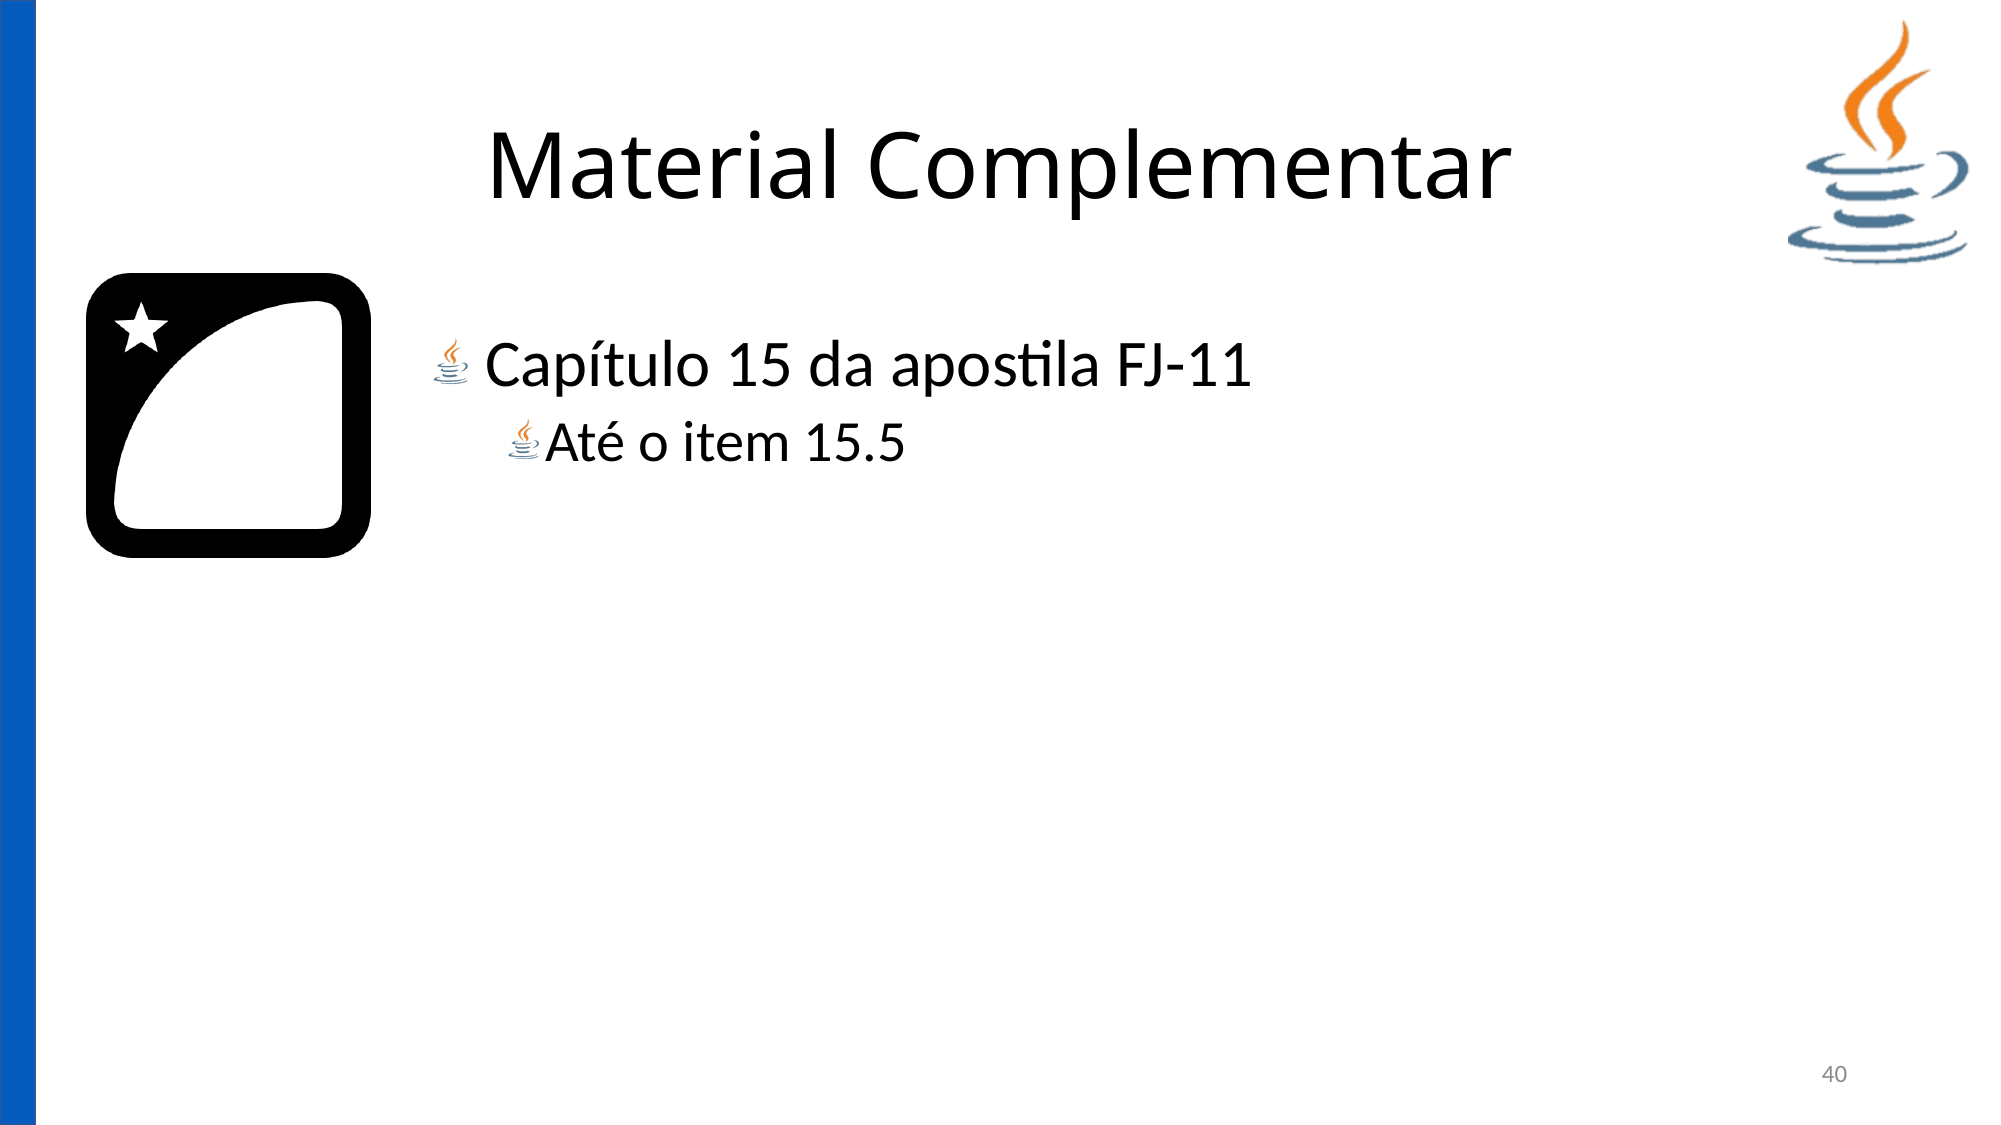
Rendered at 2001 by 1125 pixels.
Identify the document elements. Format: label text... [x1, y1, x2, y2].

title Material Complementar [137, 59, 1863, 278]
picture [80, 269, 373, 561]
slide_number 40 [1412, 1042, 1863, 1103]
picture [432, 337, 470, 385]
picture [1779, 15, 1982, 270]
list Capítulo 15 da apostila FJ-11 Até o item 15.5 [417, 321, 1781, 577]
picture [507, 418, 541, 460]
text_box [0, 0, 36, 1125]
